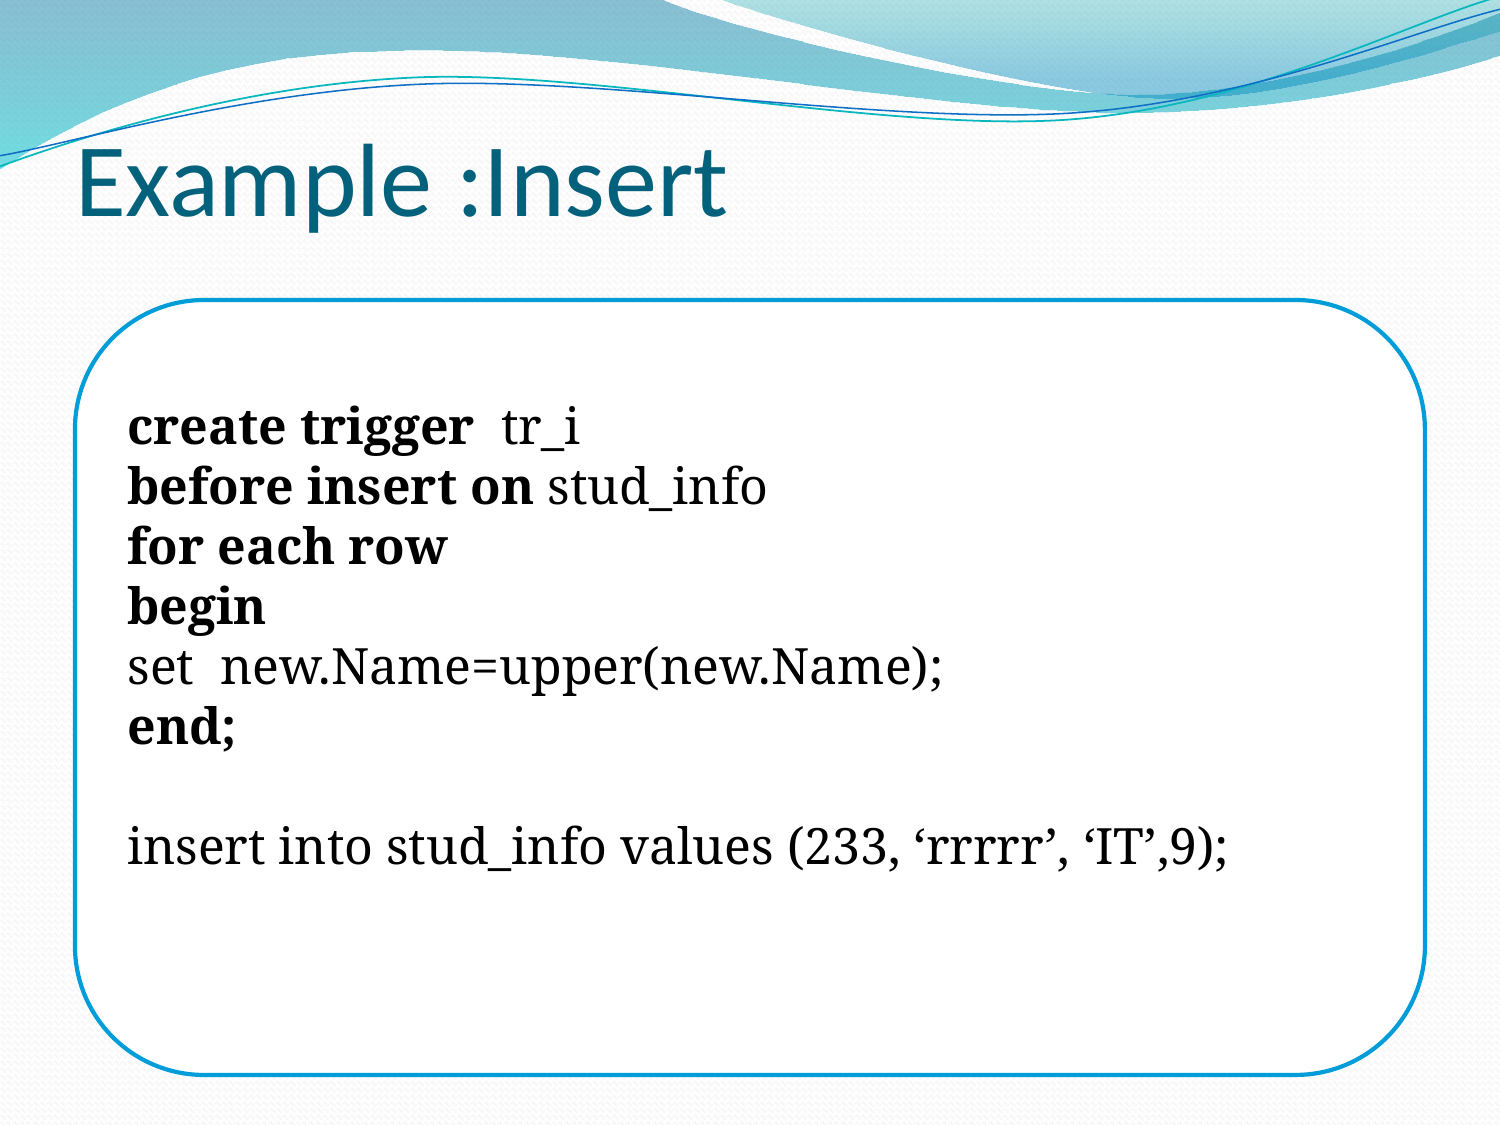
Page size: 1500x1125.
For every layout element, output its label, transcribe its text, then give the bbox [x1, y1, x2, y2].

text_box create trigger tr_i before insert on stud_info for each row begin set new.Name=upper(new.Name); end; insert into stud_info values (233, ‘rrrrr’, ‘IT’,9); [72, 297, 1428, 1078]
title Example :Insert [75, 50, 1425, 238]
